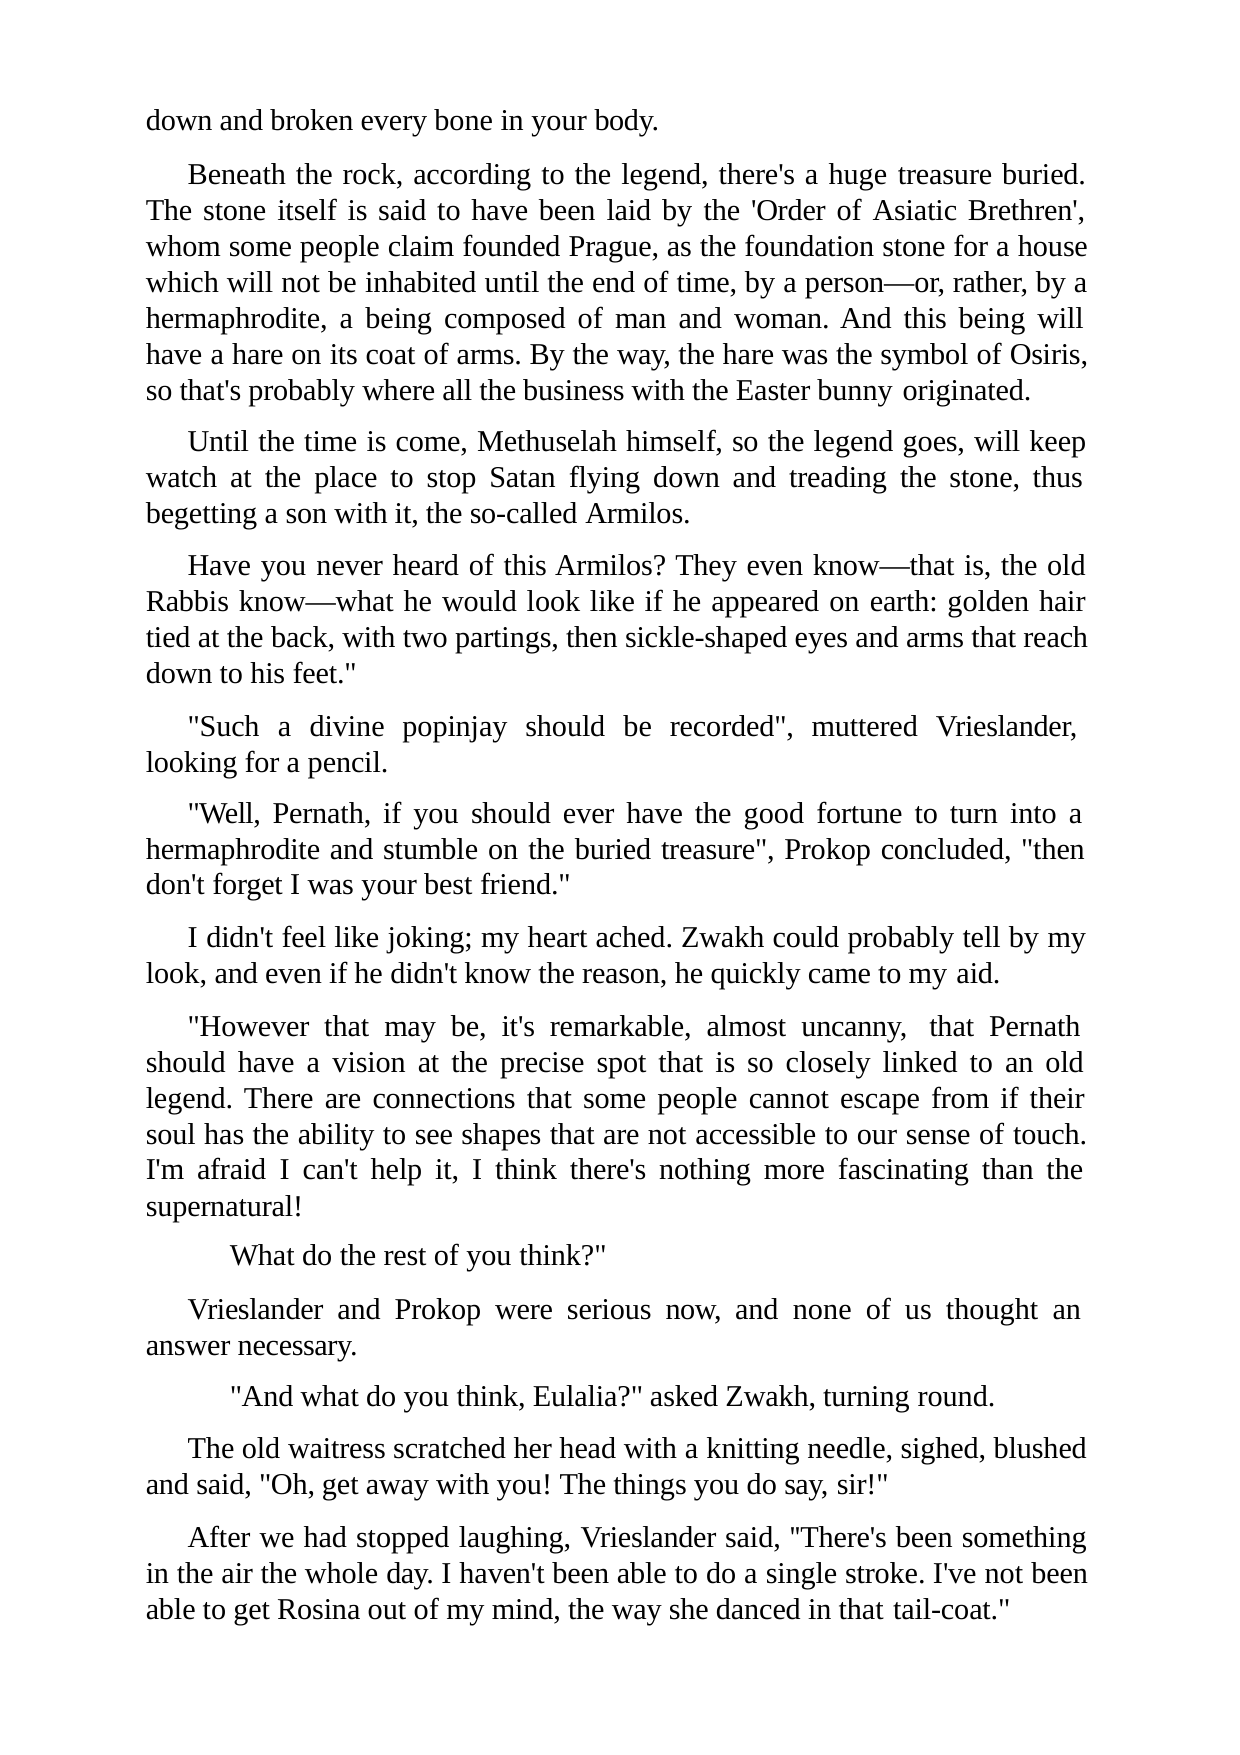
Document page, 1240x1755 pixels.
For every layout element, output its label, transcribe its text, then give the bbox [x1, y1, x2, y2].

text_box down and broken every bone in your body. Beneath the rock, according to the legend, there's a huge treasure buried. The stone itself is said to have been laid by the 'Order of Asiatic Brethren', whom some people claim founded Prague, as the foundation stone for a house which will not be inhabited until the end of time, by a person—or, rather, by a hermaphrodite, a being composed of man and woman. And this being will have a hare on its coat of arms. By the way, the hare was the symbol of Osiris, so that's probably where all the business with the Easter bunny originated. Until the time is come, Methuselah himself, so the legend goes, will keep watch at the place to stop Satan flying down and treading the stone, thus begetting a son with it, the so-called Armilos. Have you never heard of this Armilos? They even know—that is, the old Rabbis know—what he would look like if he appeared on earth: golden hair tied at the back, with two partings, then sickle-shaped eyes and arms that reach down to his feet." "Such a divine popinjay should be recorded", muttered Vrieslander, looking for a pencil. "Well, Pernath, if you should ever have the good fortune to turn into a hermaphrodite and stumble on the buried treasure", Prokop concluded, "then don't forget I was your best friend." I didn't feel like joking; my heart ached. Zwakh could probably tell by my look, and even if he didn't know the reason, he quickly came to my aid. "However that may be, it's remarkable, almost uncanny, that Pernath should have a vision at the precise spot that is so closely linked to an old legend. There are connections that some people cannot escape from if their soul has the ability to see shapes that are not accessible to our sense of touch. I'm afraid I can't help it, I think there's nothing more fascinating than the supernatural! What do the rest of you think?" Vrieslander and Prokop were serious now, and none of us thought an answer necessary. "And what do you think, Eulalia?" asked Zwakh, turning round. The old waitress scratched her head with a knitting needle, sighed, blushed and said, "Oh, get away with you! The things you do say, sir!" After we had stopped laughing, Vrieslander said, ''There's been something in the air the whole day. I haven't been able to do a single stroke. I've not been able to get Rosina out of my mind, the way she danced in that tail-coat." [143, 82, 1097, 1626]
